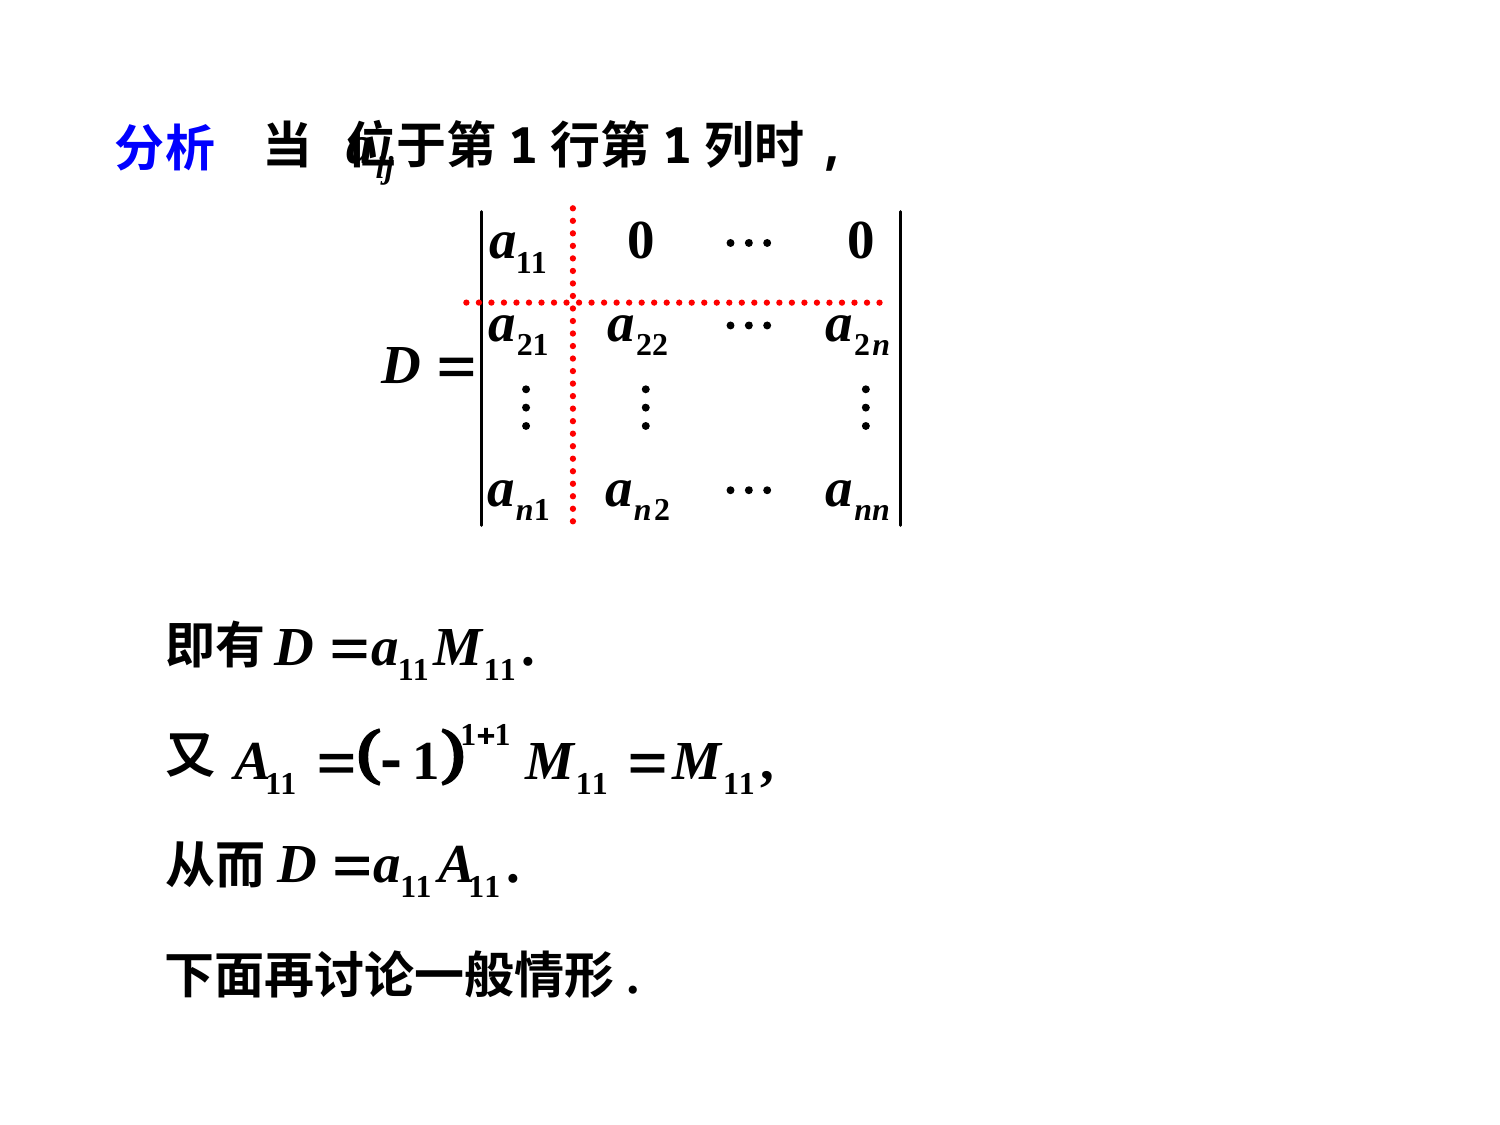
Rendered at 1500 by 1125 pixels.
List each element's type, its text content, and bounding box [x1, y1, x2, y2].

text_box 当 位于第1行第1列时, [247, 106, 861, 181]
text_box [265, 827, 528, 911]
text_box 即有 [150, 606, 280, 682]
text_box 从而 [150, 826, 264, 901]
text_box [339, 108, 405, 197]
text_box 又 [150, 716, 216, 792]
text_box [370, 199, 916, 540]
text_box 分析 [100, 109, 244, 185]
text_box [221, 710, 786, 812]
text_box 下面再讨论一般情形. [150, 936, 857, 1012]
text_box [263, 609, 544, 693]
